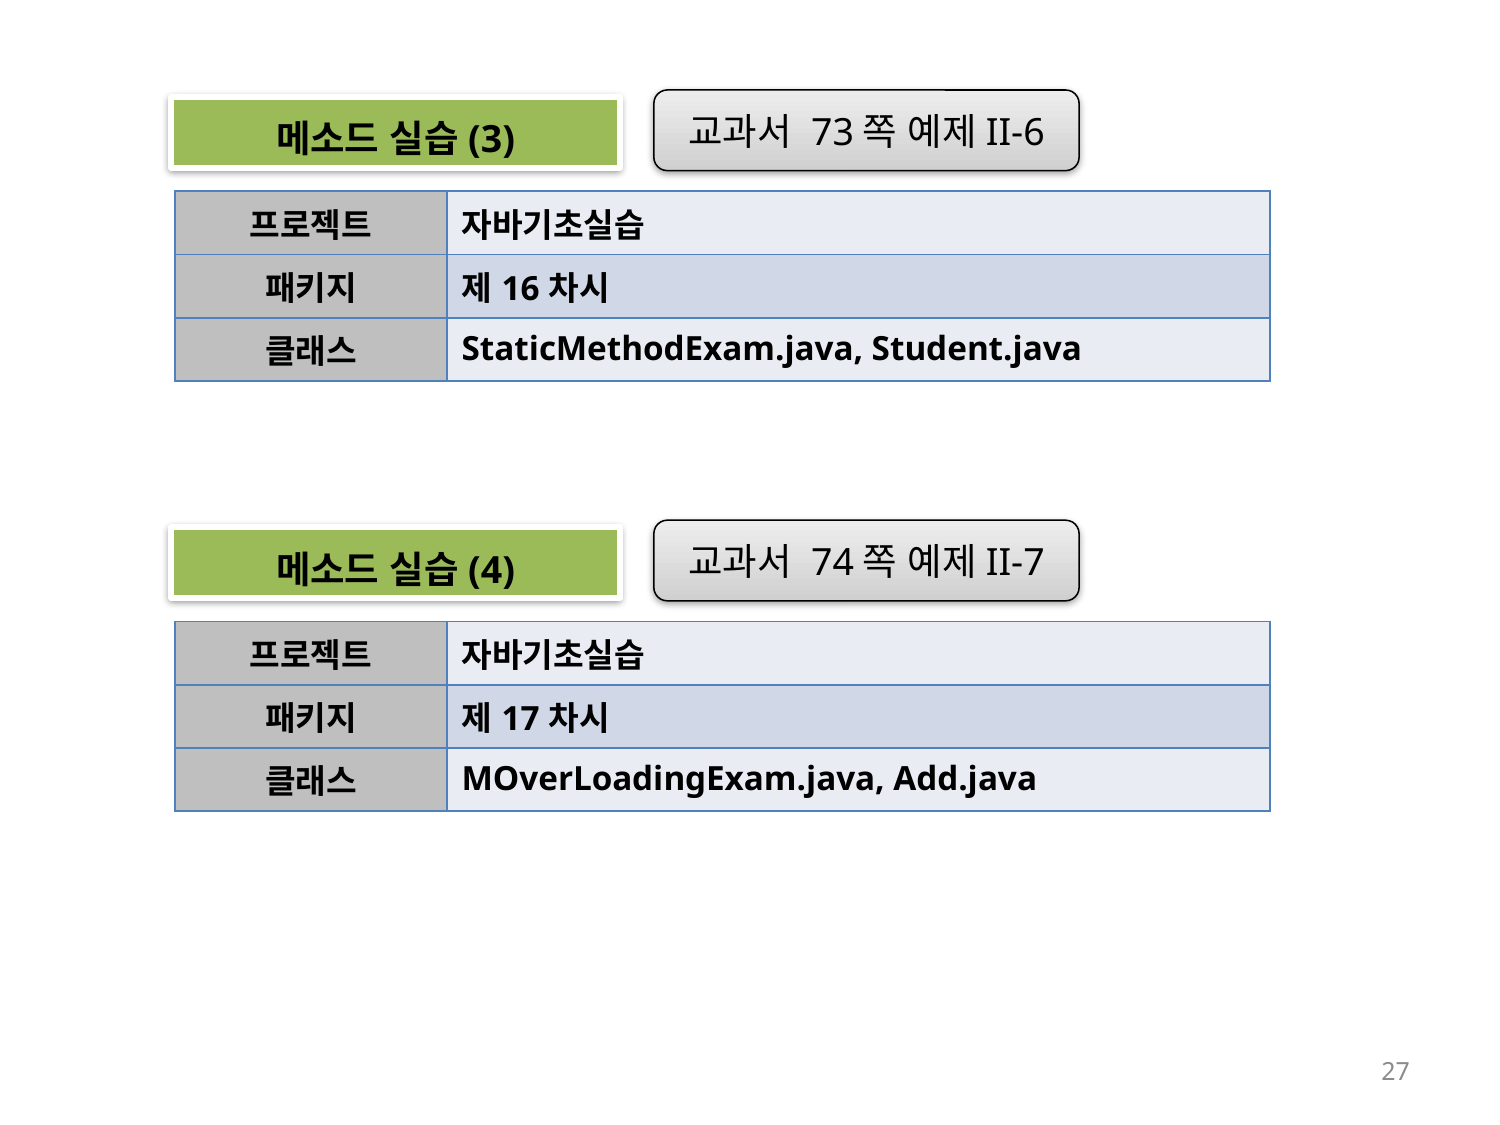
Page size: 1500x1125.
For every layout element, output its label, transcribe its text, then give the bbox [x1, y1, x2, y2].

text_box 메소드 실습(3) [168, 94, 623, 171]
slide_number 27 [1074, 1042, 1425, 1103]
table_cell MOverLoadingExam.java, Add.java [448, 749, 1269, 810]
table_cell 클래스 [176, 749, 446, 810]
table_header 자바기초실습 [448, 192, 1269, 254]
table_cell 패키지 [176, 255, 446, 317]
table_cell StaticMethodExam.java, Student.java [448, 319, 1269, 380]
text_box 교과서 74쪽 예제II-7 [653, 519, 1080, 602]
text_box 메소드 실습(4) [168, 524, 623, 601]
text_box 교과서 73쪽 예제II-6 [653, 89, 1080, 172]
table_header 프로젝트 [176, 192, 446, 254]
table_cell 패키지 [176, 686, 446, 747]
table_header 프로젝트 [176, 622, 446, 684]
table_cell 클래스 [176, 319, 446, 380]
table_cell 제16차시 [448, 255, 1269, 317]
table_header 자바기초실습 [448, 622, 1269, 684]
table_cell 제17차시 [448, 686, 1269, 747]
